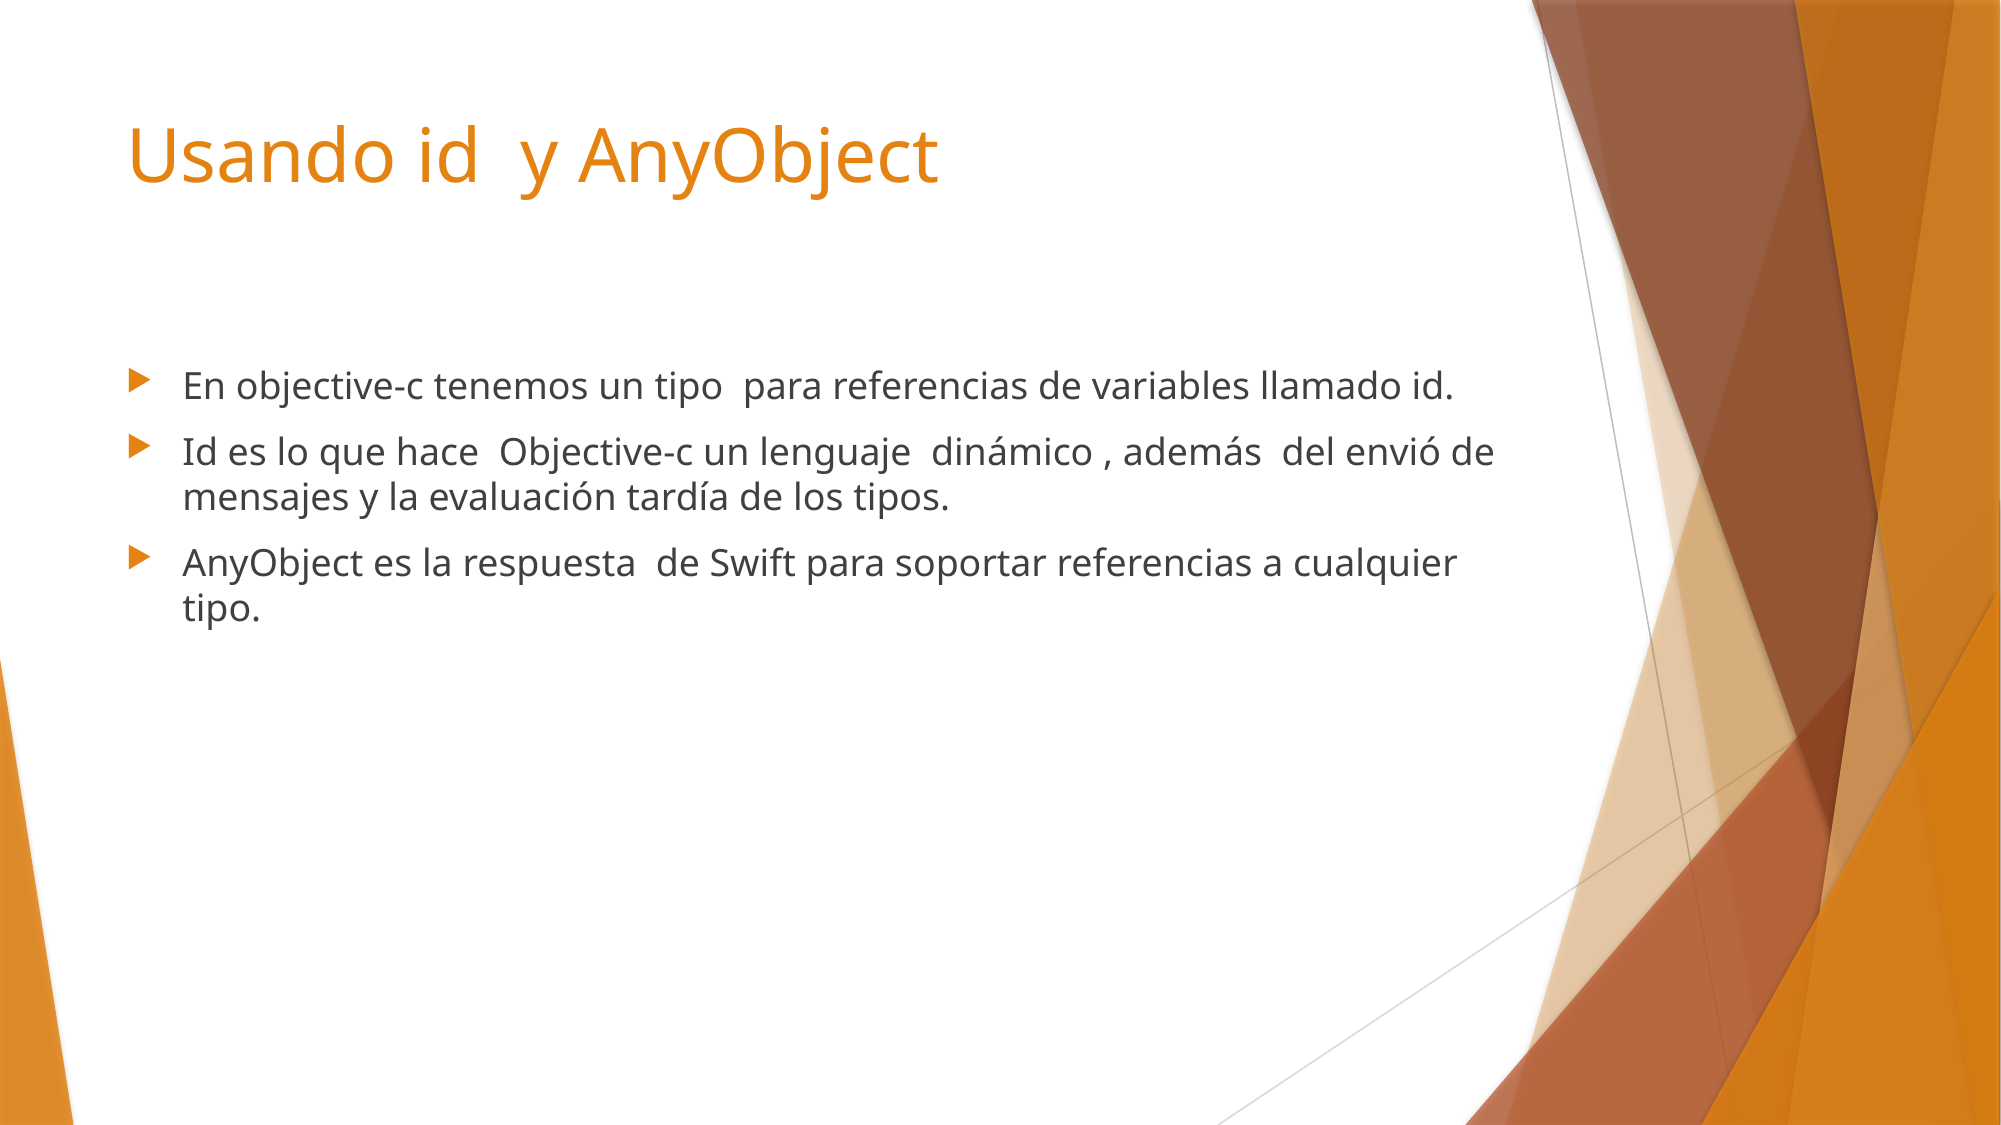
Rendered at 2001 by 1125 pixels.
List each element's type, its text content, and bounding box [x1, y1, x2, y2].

title Usando id y AnyObject [111, 99, 1522, 317]
list En objective-c tenemos un tipo para referencias de variables llamado id. Id es lo que hace Objective-c un lenguaje dinámico , además del envió de mensajes y la evaluación tardía de los tipos. AnyObject es la respuesta de Swift para soportar referencias a cualquier tipo. [111, 354, 1522, 992]
